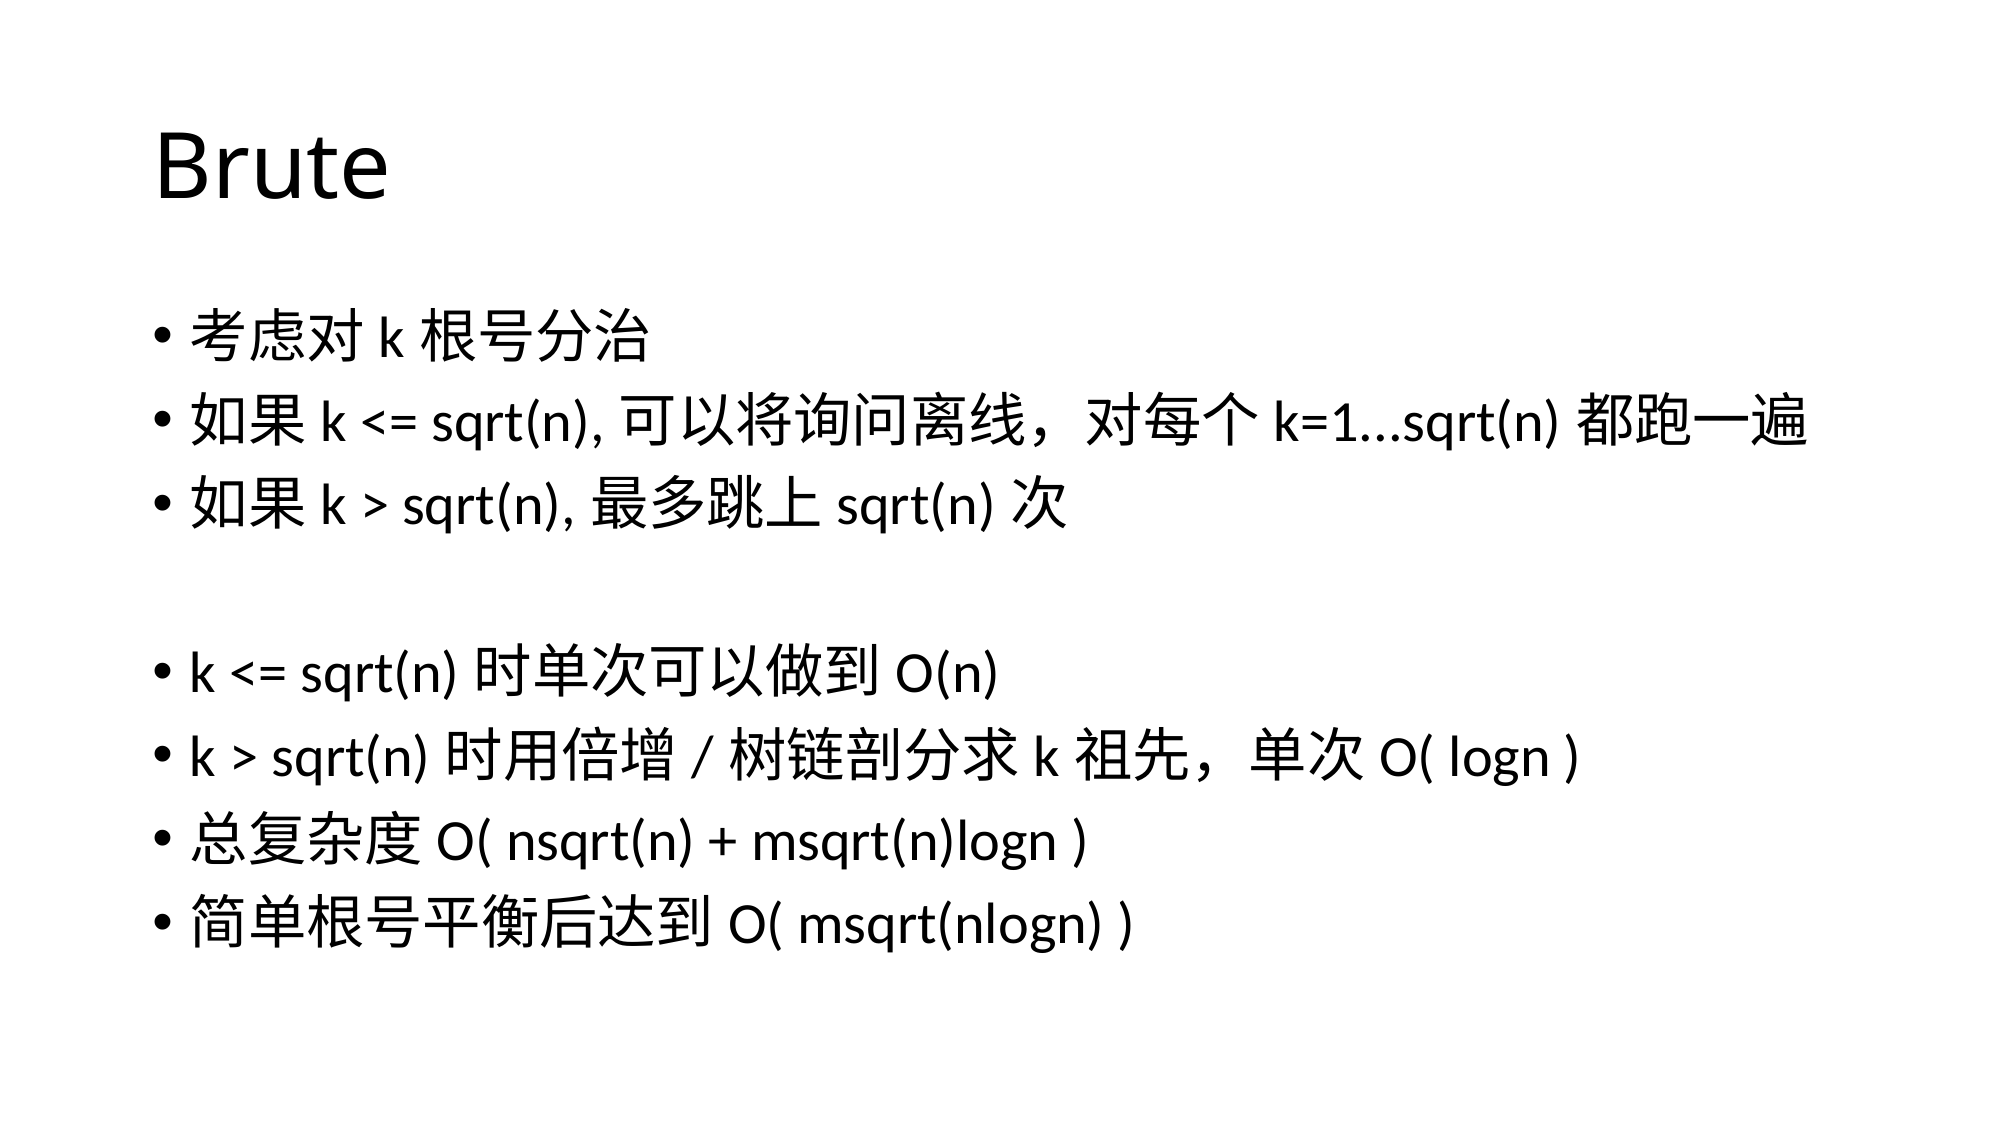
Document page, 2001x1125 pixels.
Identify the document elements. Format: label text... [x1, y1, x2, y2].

title Brute [137, 59, 1863, 278]
list 考虑对k根号分治 如果k <= sqrt(n),可以将询问离线，对每个k=1...sqrt(n)都跑一遍 如果k > sqrt(n),最多跳上sqrt(n)次 k <= sqrt(n)时单次可以做到O(n) k > sqrt(n)时用倍增/树链剖分求k祖先，单次O( logn ) 总复杂度O( nsqrt(n) + msqrt(n)logn ) 简单根号平衡后达到O( msqrt(nlogn) ) [137, 299, 1863, 1014]
